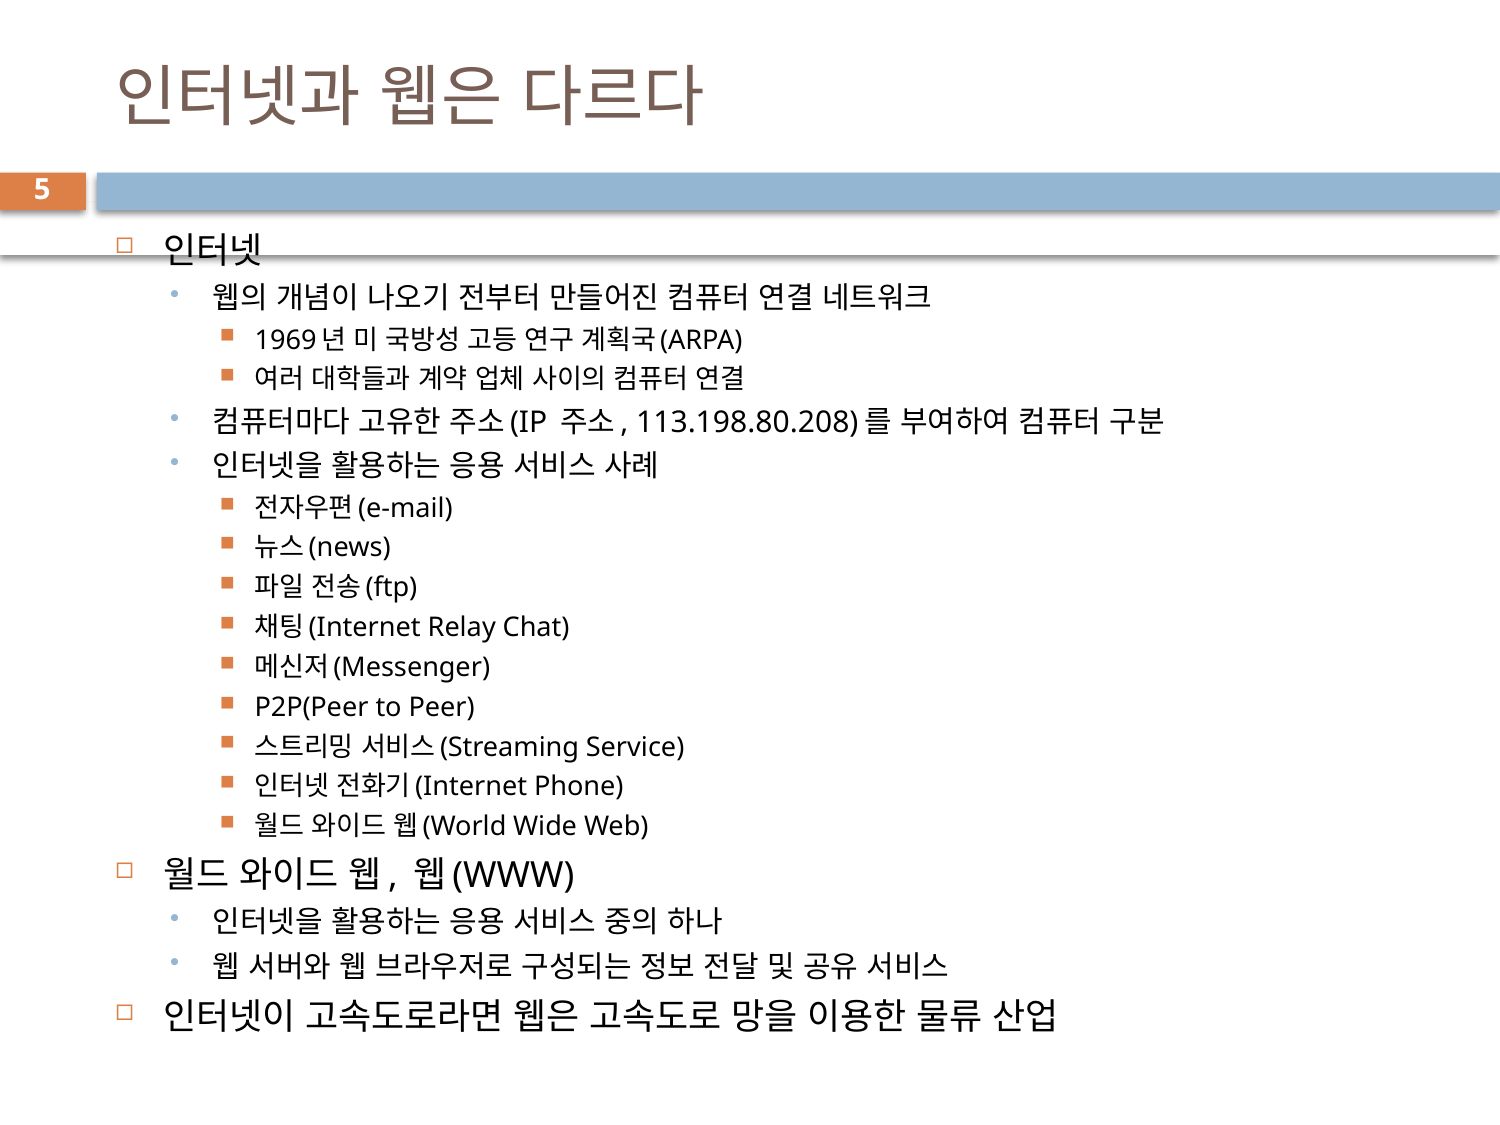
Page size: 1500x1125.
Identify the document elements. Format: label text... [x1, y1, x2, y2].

list 인터넷 웹의 개념이 나오기 전부터 만들어진 컴퓨터 연결 네트워크 1969년 미 국방성 고등 연구 계획국(ARPA) 여러 대학들과 계약 업체 사이의 컴퓨터 연결 컴퓨터마다 고유한 주소(IP 주소, 113.198.80.208)를 부여하여 컴퓨터 구분 인터넷을 활용하는 응용 서비스 사례 전자우편(e-mail) 뉴스(news) 파일 전송(ftp) 채팅(Internet Relay Chat) 메신저(Messenger) P2P(Peer to Peer) 스트리밍 서비스(Streaming Service) 인터넷 전화기(Internet Phone) 월드 와이드 웹(World Wide Web) 월드 와이드 웹, 웹(WWW) 인터넷을 활용하는 응용 서비스 중의 하나 웹 서버와 웹 브라우저로 구성되는 정보 전달 및 공유 서비스 인터넷이 고속도로라면 웹은 고속도로 망을 이용한 물류 산업 [100, 219, 1438, 1047]
slide_number 5 [0, 170, 87, 211]
title 인터넷과 웹은 다르다 [100, 37, 1438, 149]
